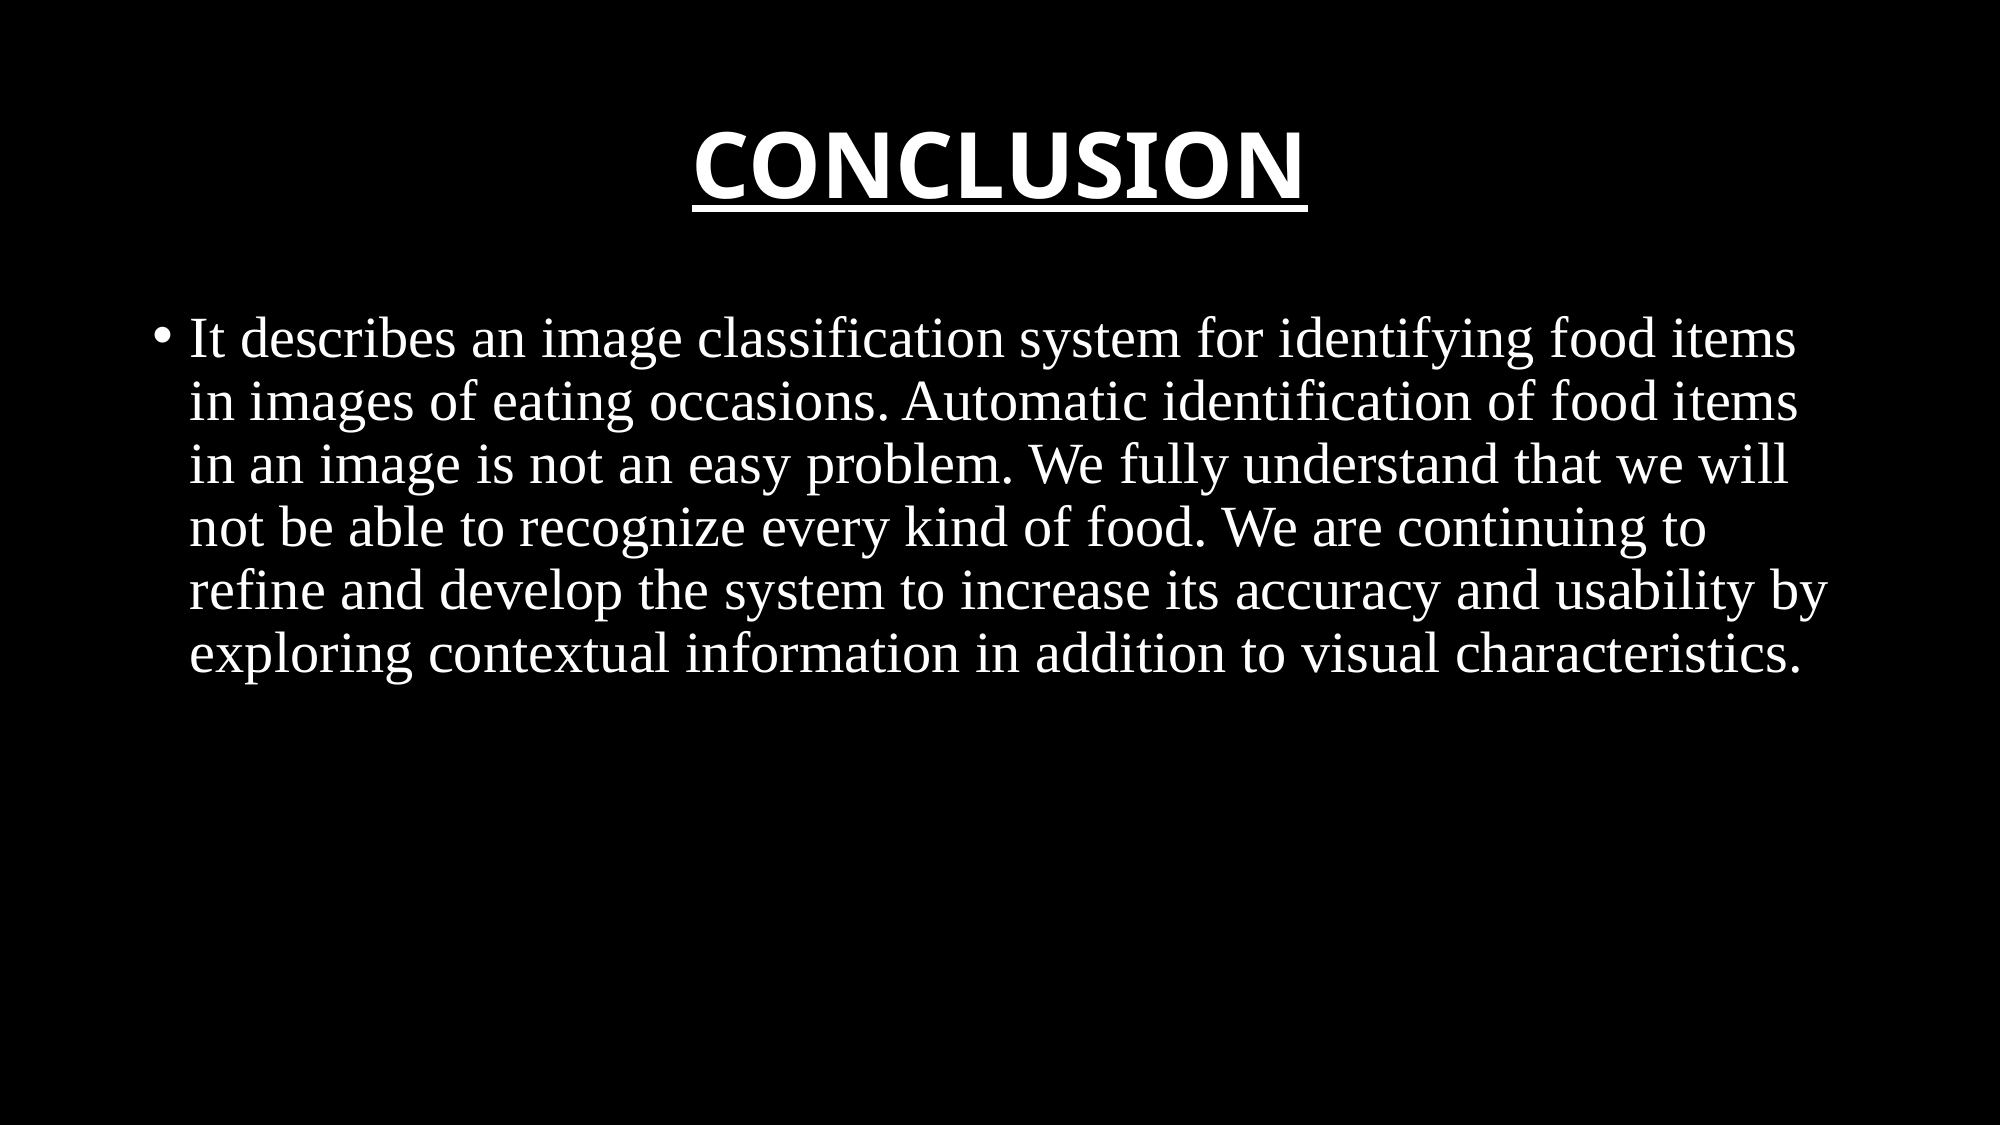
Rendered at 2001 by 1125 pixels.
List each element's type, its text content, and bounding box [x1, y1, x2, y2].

list It describes an image classification system for identifying food items in images of eating occasions. Automatic identification of food items in an image is not an easy problem. We fully understand that we will not be able to recognize every kind of food. We are continuing to refine and develop the system to increase its accuracy and usability by exploring contextual information in addition to visual characteristics. [137, 299, 1863, 1014]
title CONCLUSION [137, 59, 1863, 278]
